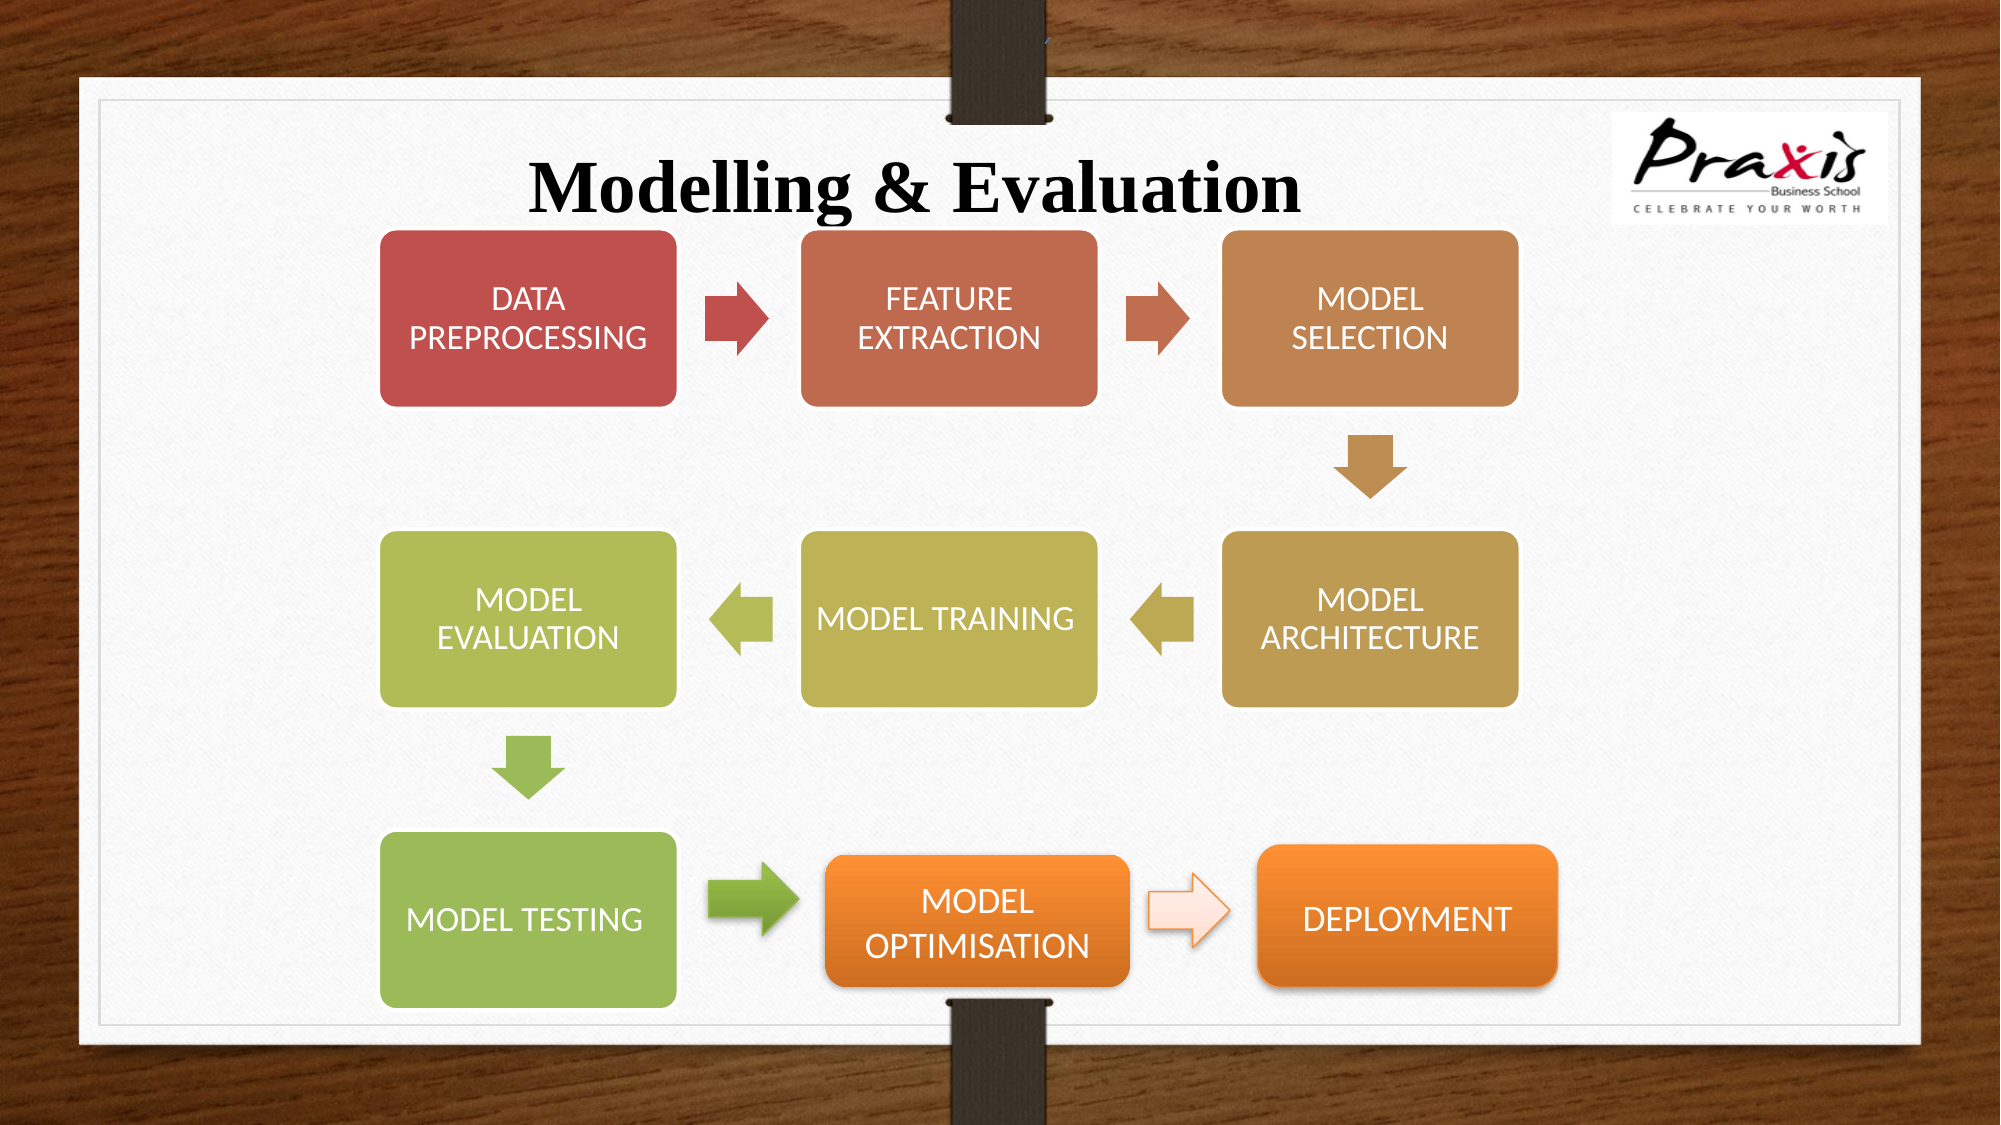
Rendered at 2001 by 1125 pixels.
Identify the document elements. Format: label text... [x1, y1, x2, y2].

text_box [1044, 37, 1051, 44]
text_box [1125, 281, 1191, 357]
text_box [377, 228, 679, 409]
text_box [1148, 872, 1231, 949]
title Modelling & Evaluation [528, 137, 1497, 229]
text_box [708, 861, 800, 937]
text_box DEPLOYMENT [1256, 844, 1559, 989]
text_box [377, 528, 679, 710]
text_box MODEL OPTIMISATION [825, 854, 1130, 988]
picture [0, 0, 2000, 1125]
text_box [798, 228, 1100, 409]
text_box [708, 581, 773, 657]
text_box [1129, 581, 1194, 657]
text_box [1332, 434, 1408, 500]
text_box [798, 528, 1100, 710]
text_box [704, 281, 770, 357]
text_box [1219, 228, 1521, 409]
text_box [490, 735, 566, 800]
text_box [1219, 528, 1521, 710]
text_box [377, 829, 679, 1011]
